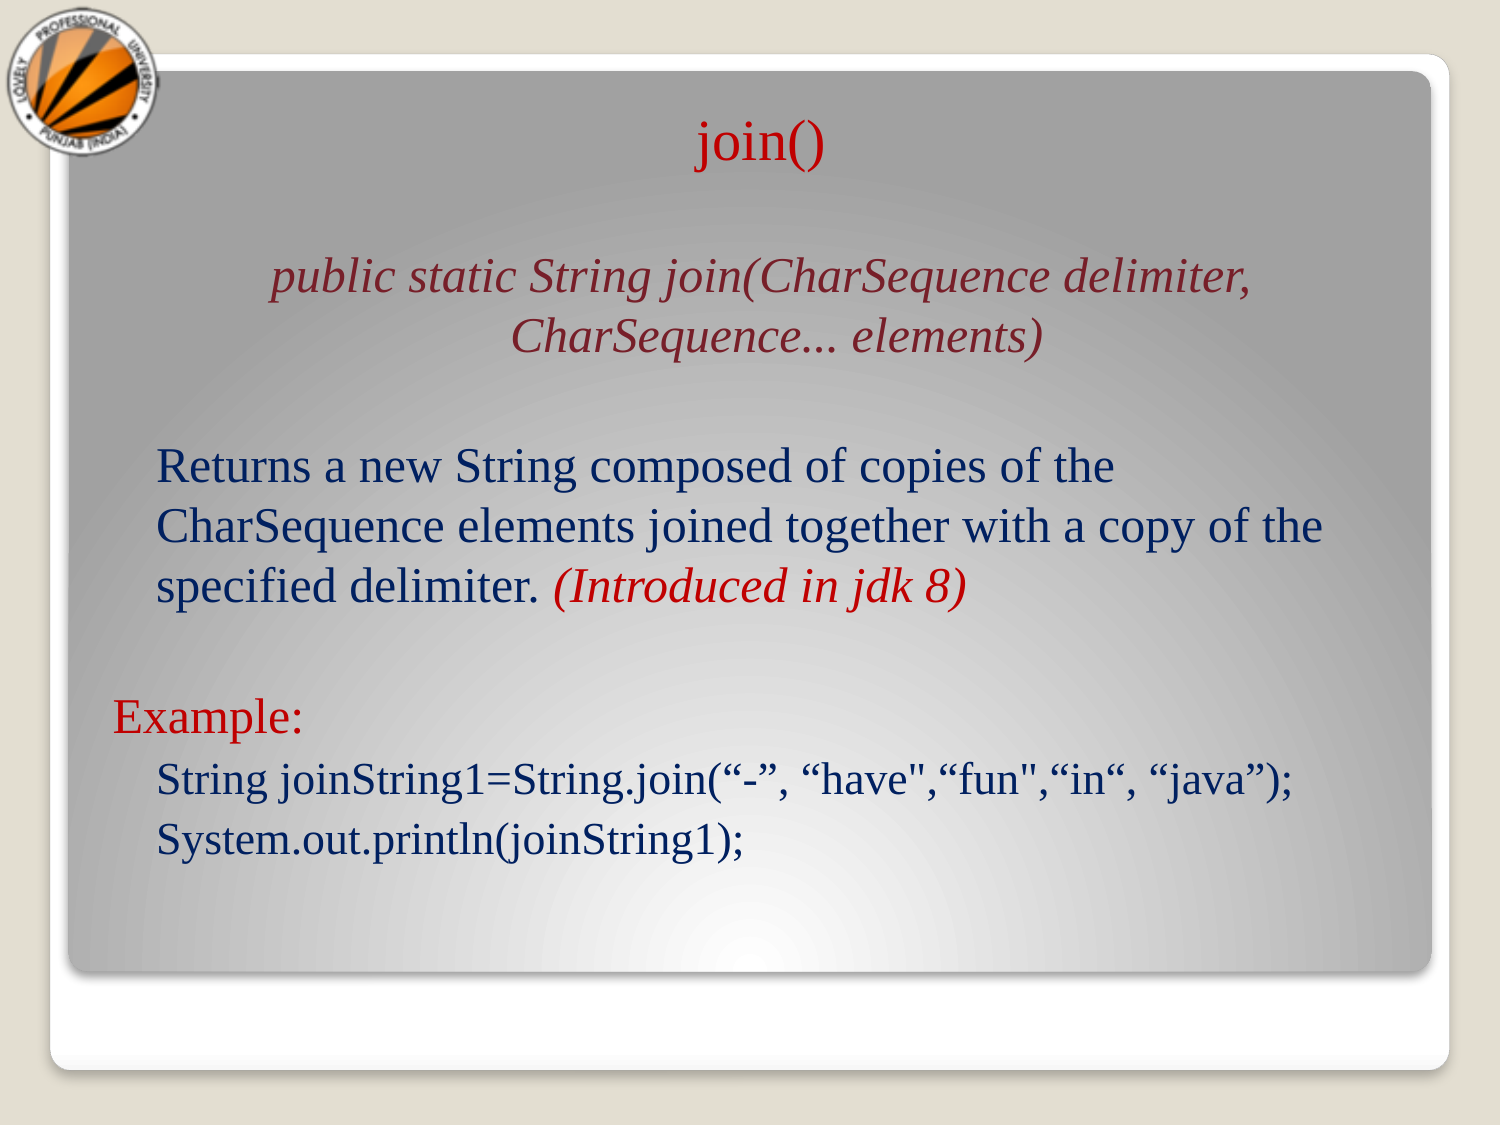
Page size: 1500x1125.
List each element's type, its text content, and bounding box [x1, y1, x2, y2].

picture [0, 0, 163, 163]
list join() public static String join(CharSequence delimiter, CharSequence... elements) Returns a new String composed of copies of the CharSequence elements joined together with a copy of the specified delimiter. (Introduced in jdk 8) Example: String joinString1=String.join(“-”, “have",“fun",“in“, “java”); System.out.println(joinString1); [82, 86, 1425, 963]
